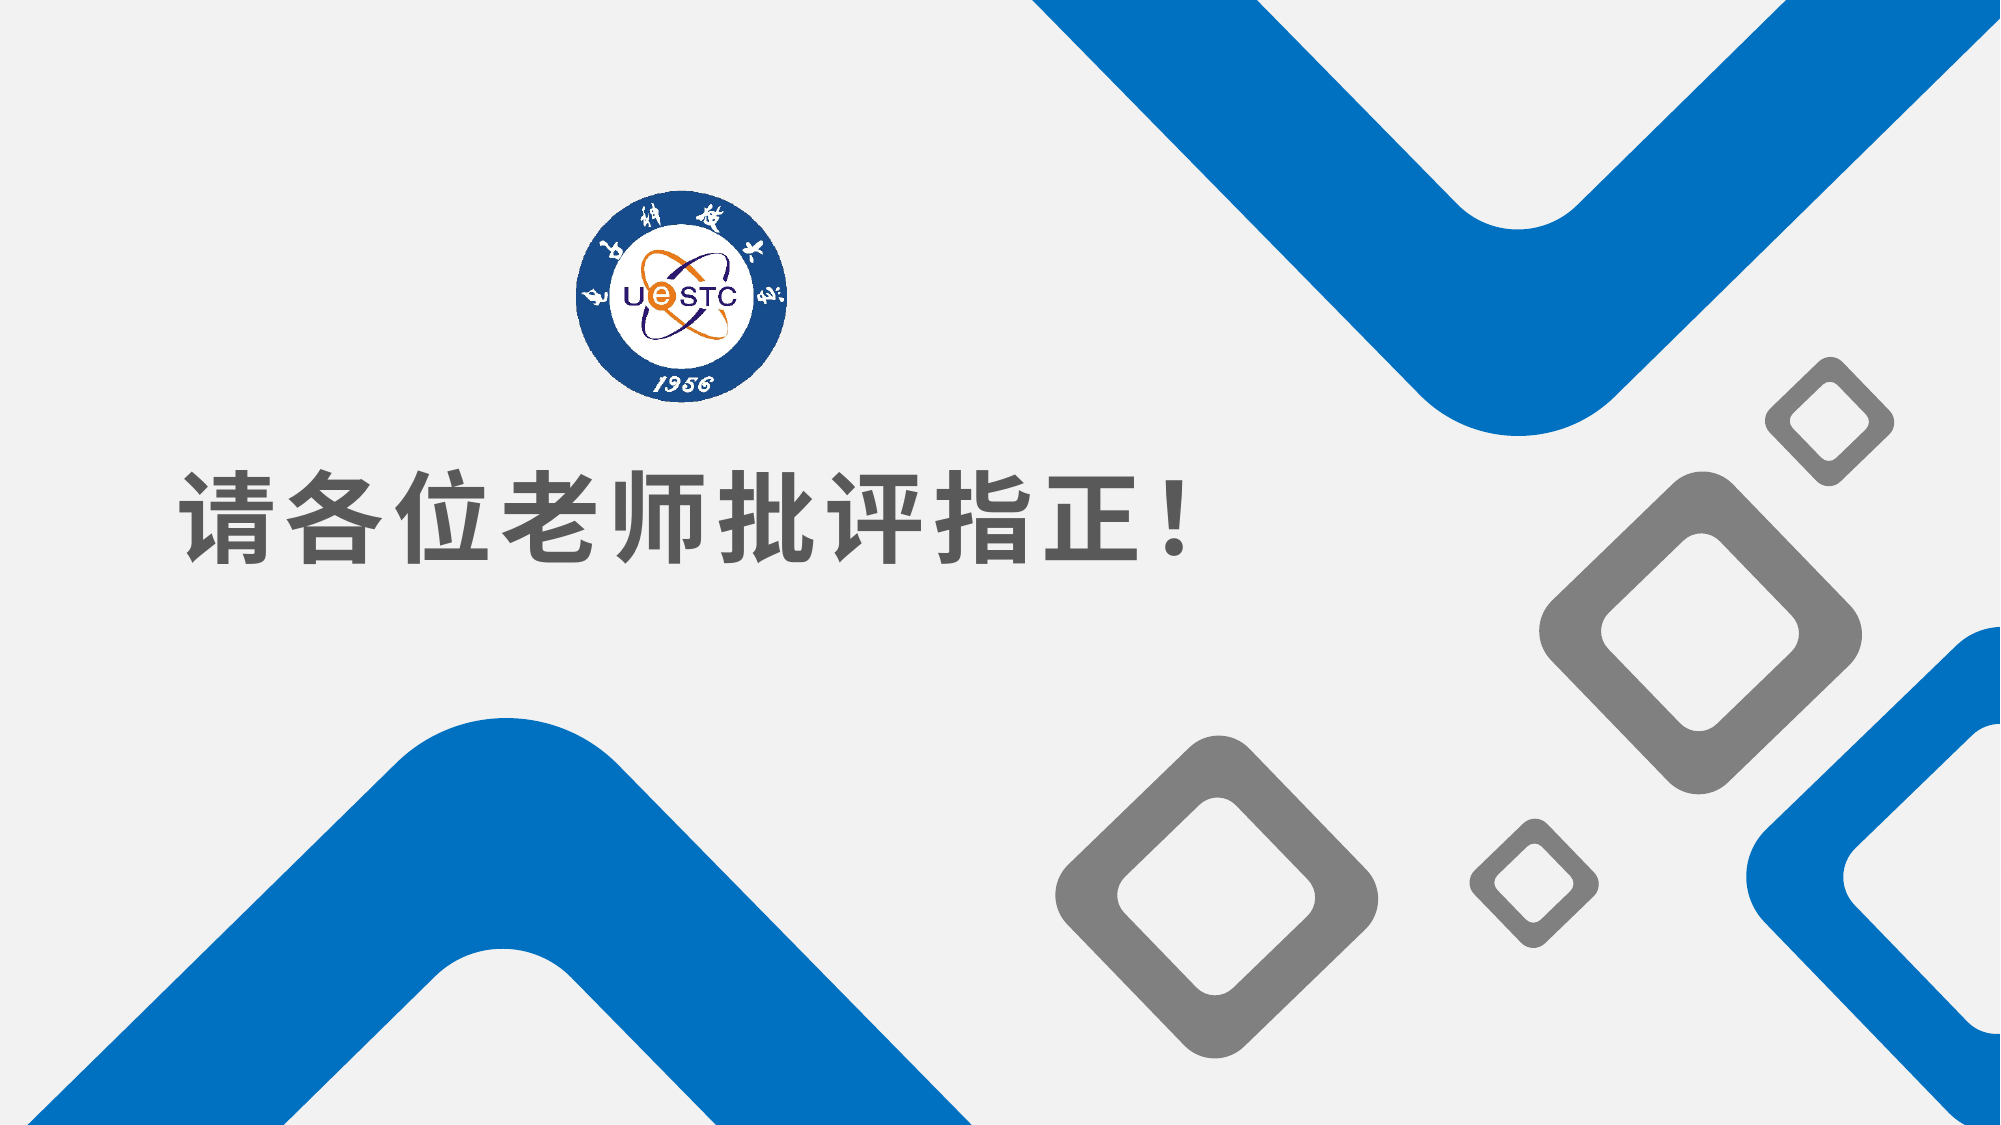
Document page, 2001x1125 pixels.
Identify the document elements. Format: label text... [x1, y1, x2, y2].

text_box [1467, 816, 1601, 951]
text_box [1744, 624, 2000, 1125]
text_box 请各位老师批评指正！ [161, 447, 1284, 583]
text_box [24, 715, 975, 1125]
text_box [1537, 469, 1865, 797]
picture [563, 177, 801, 414]
text_box [1029, 0, 2000, 439]
text_box [1762, 354, 1897, 489]
text_box [1053, 733, 1381, 1061]
